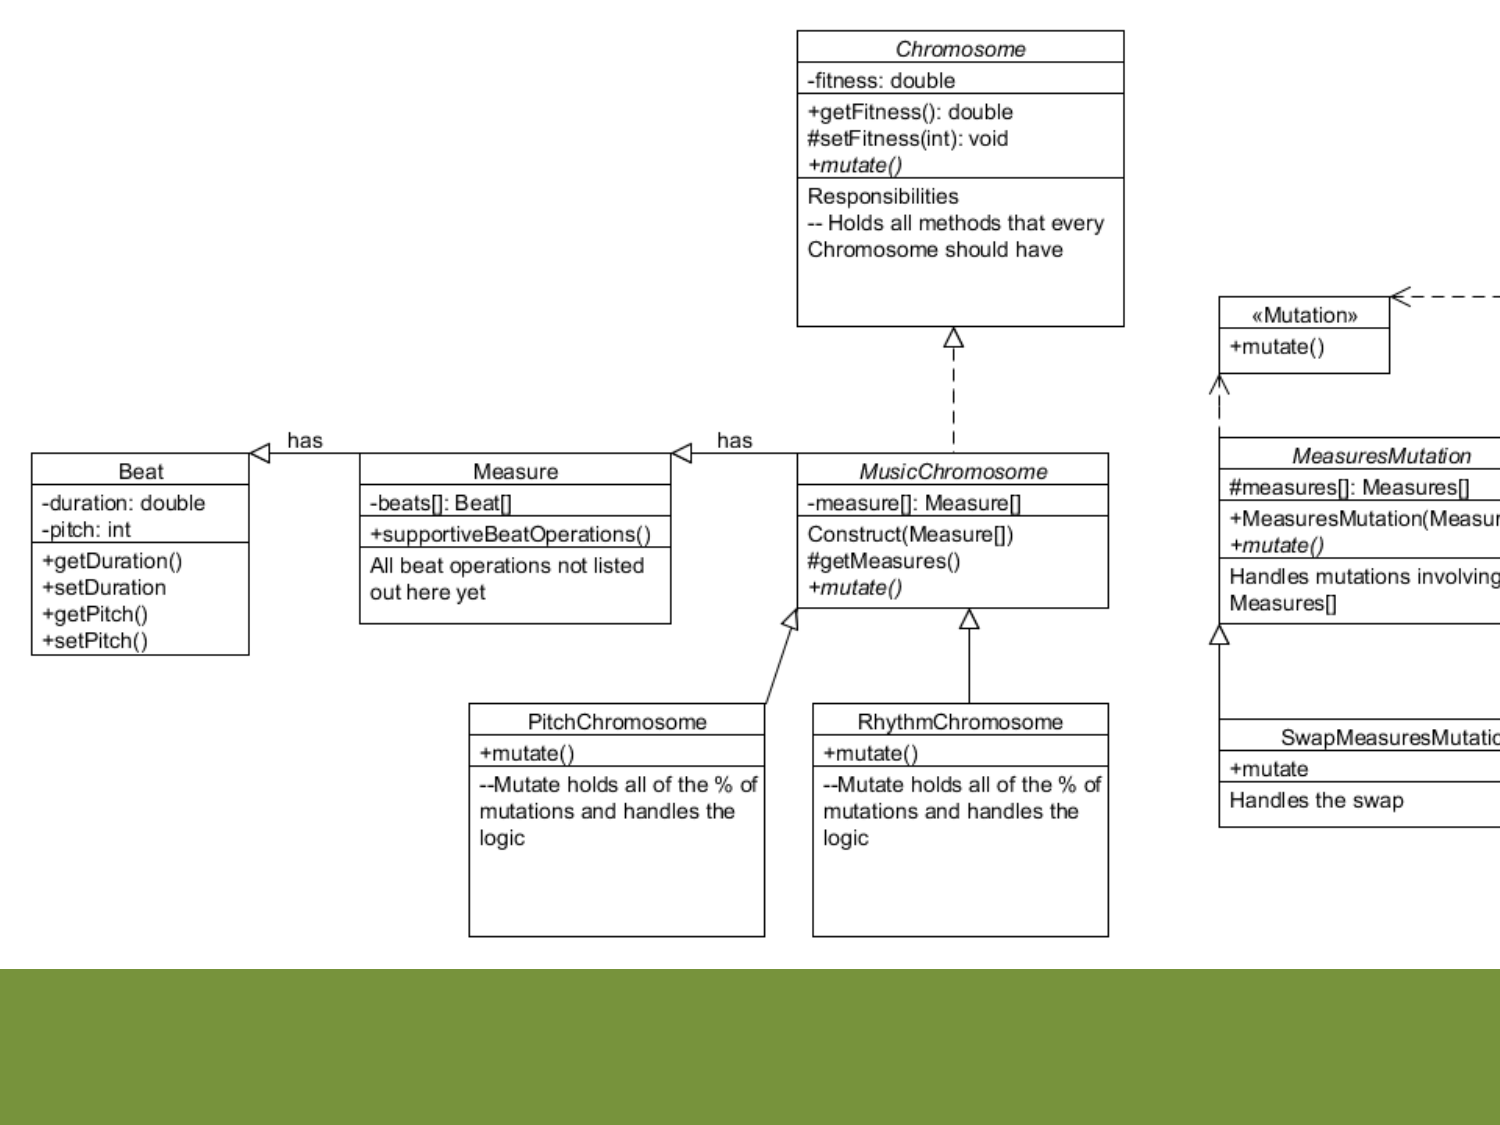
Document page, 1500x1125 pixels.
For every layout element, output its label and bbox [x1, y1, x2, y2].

picture [0, 0, 1500, 969]
